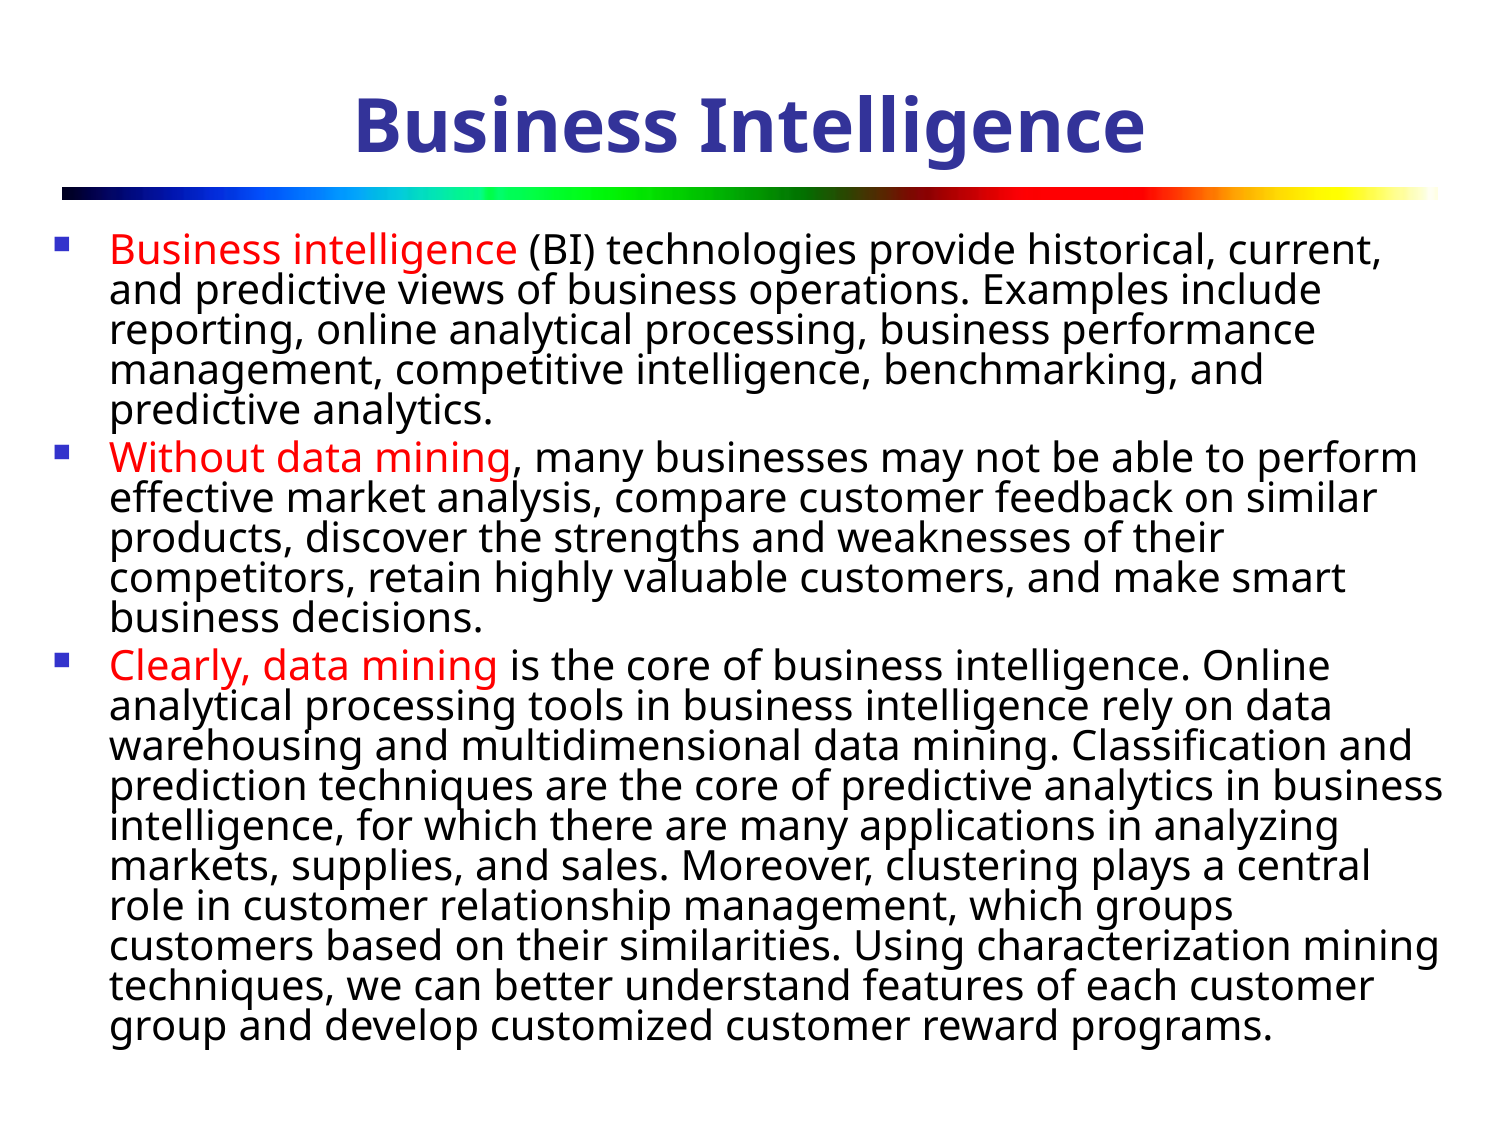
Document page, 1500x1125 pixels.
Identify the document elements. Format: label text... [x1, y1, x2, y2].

list Business intelligence (BI) technologies provide historical, current, and predictive views of business operations. Examples include reporting, online analytical processing, business performance management, competitive intelligence, benchmarking, and predictive analytics. Without data mining, many businesses may not be able to perform effective market analysis, compare customer feedback on similar products, discover the strengths and weaknesses of their competitors, retain highly valuable customers, and make smart business decisions. Clearly, data mining is the core of business intelligence. Online analytical processing tools in business intelligence rely on data warehousing and multidimensional data mining. Classification and prediction techniques are the core of predictive analytics in business intelligence, for which there are many applications in analyzing markets, supplies, and sales. Moreover, clustering plays a central role in customer relationship management, which groups customers based on their similarities. Using characterization mining techniques, we can better understand features of each customer group and develop customized customer reward programs. [37, 224, 1463, 1018]
picture [62, 187, 355, 200]
title Business Intelligence [74, 44, 1426, 176]
picture [382, 187, 1438, 200]
